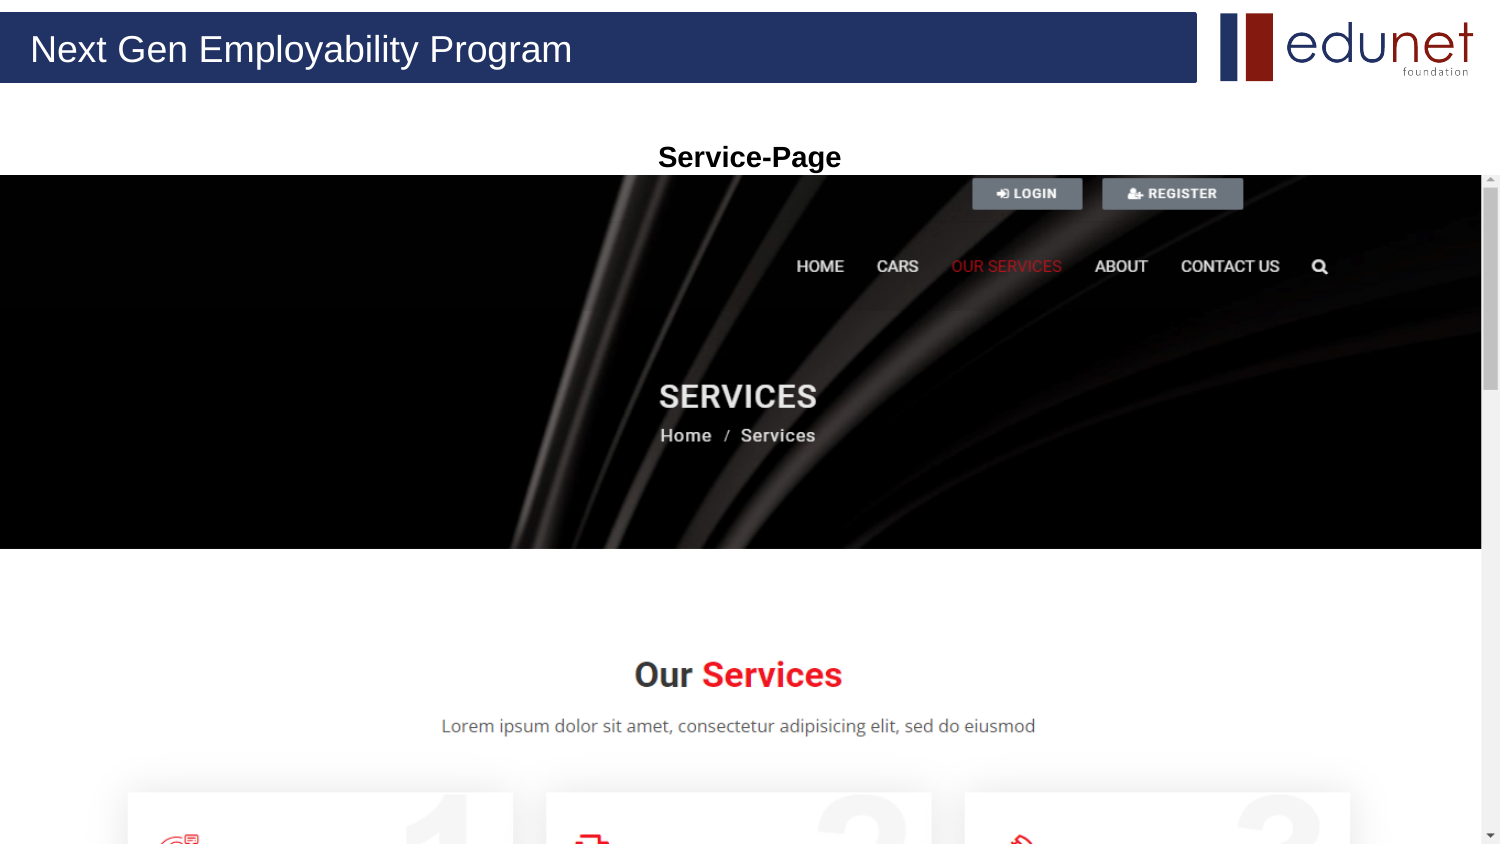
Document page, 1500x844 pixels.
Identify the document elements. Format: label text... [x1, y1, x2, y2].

title Service-Page [103, 104, 1397, 174]
picture [1279, 14, 1482, 83]
picture [0, 175, 1500, 844]
